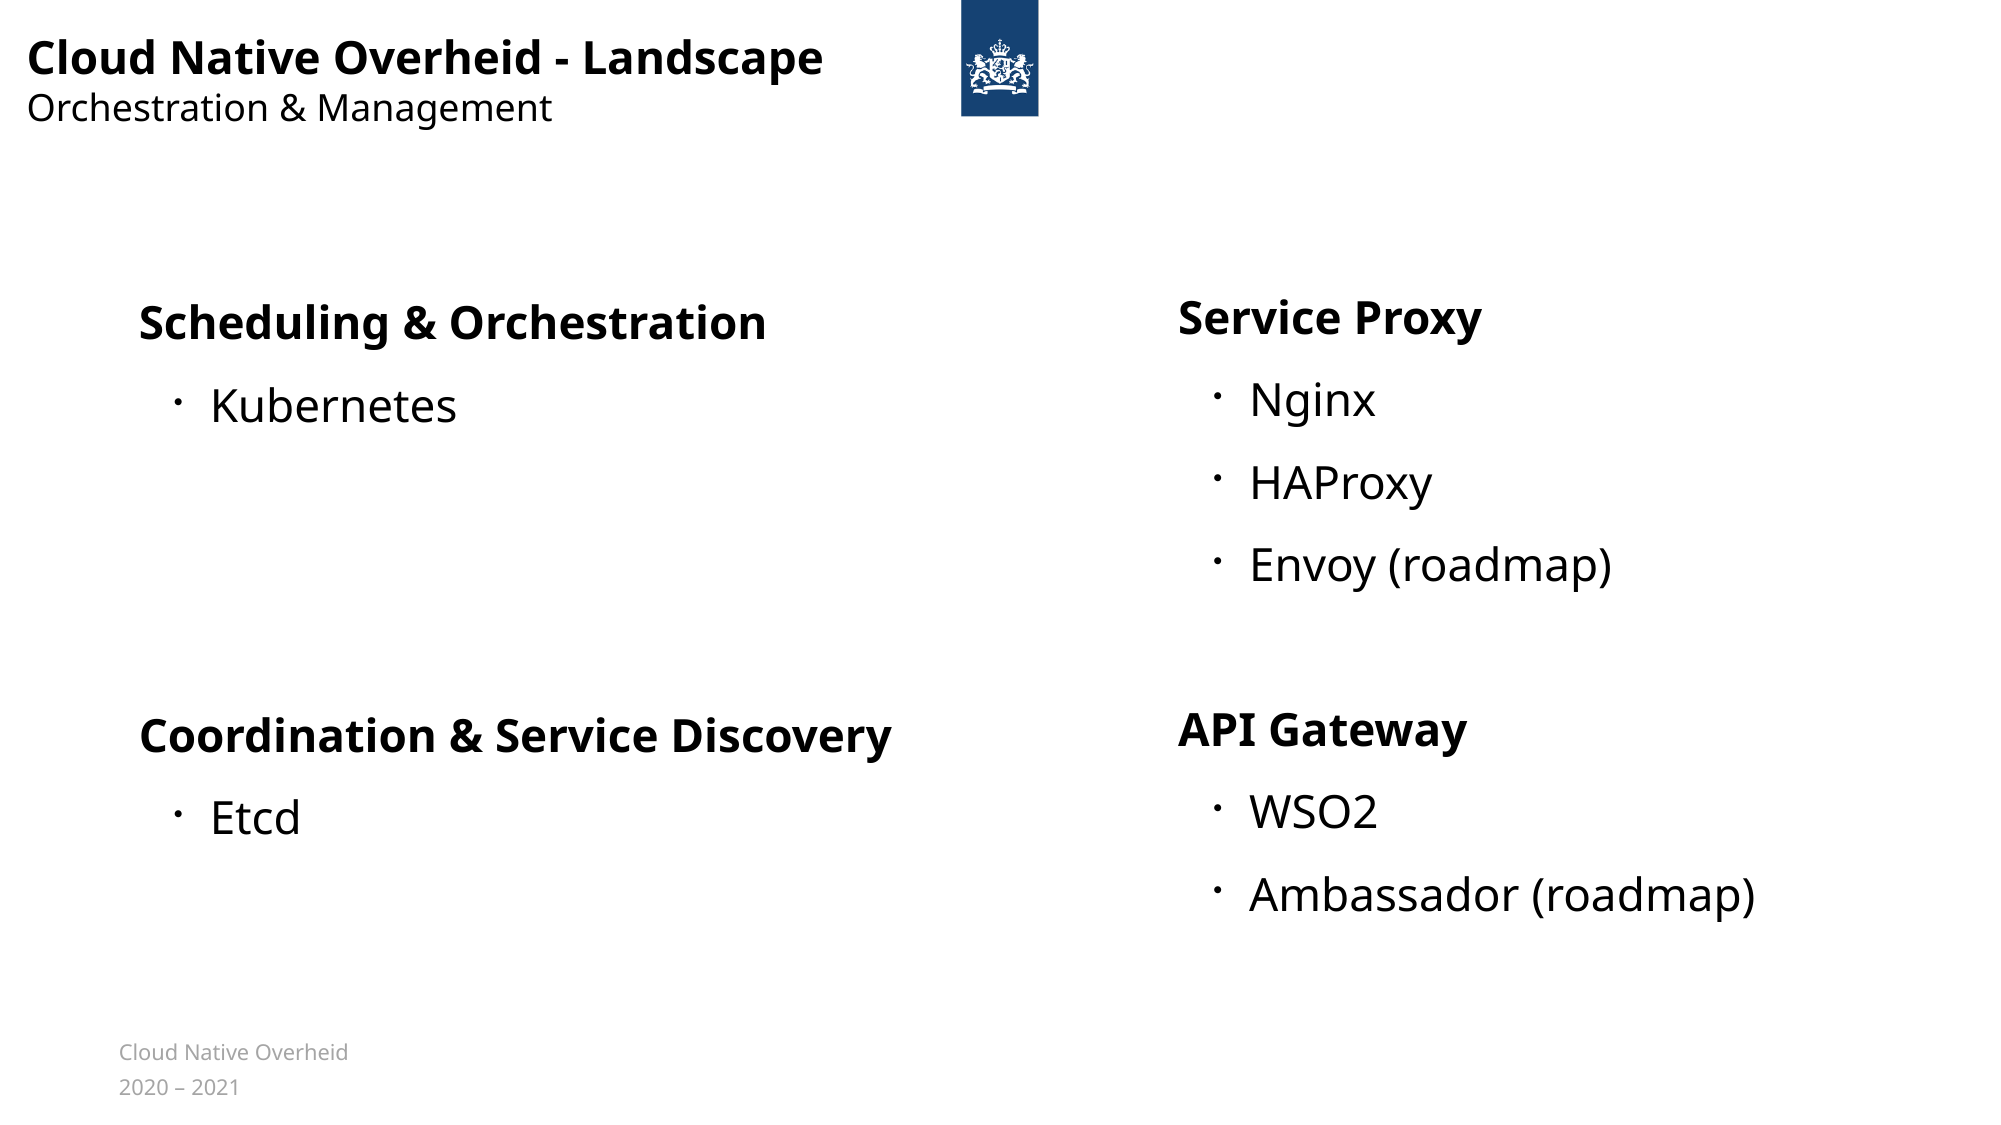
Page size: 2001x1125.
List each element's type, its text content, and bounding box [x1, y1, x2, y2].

text_box Cloud Native Overheid - Landscape Orchestration & Management [11, 20, 960, 138]
picture [924, 0, 1075, 165]
text_box Service Proxy Nginx HAProxy Envoy (roadmap) API Gateway WSO2 Ambassador (roadmap) [1163, 253, 1863, 853]
text_box Scheduling & Orchestration Kubernetes Coordination & Service Discovery Etcd [124, 259, 1063, 859]
